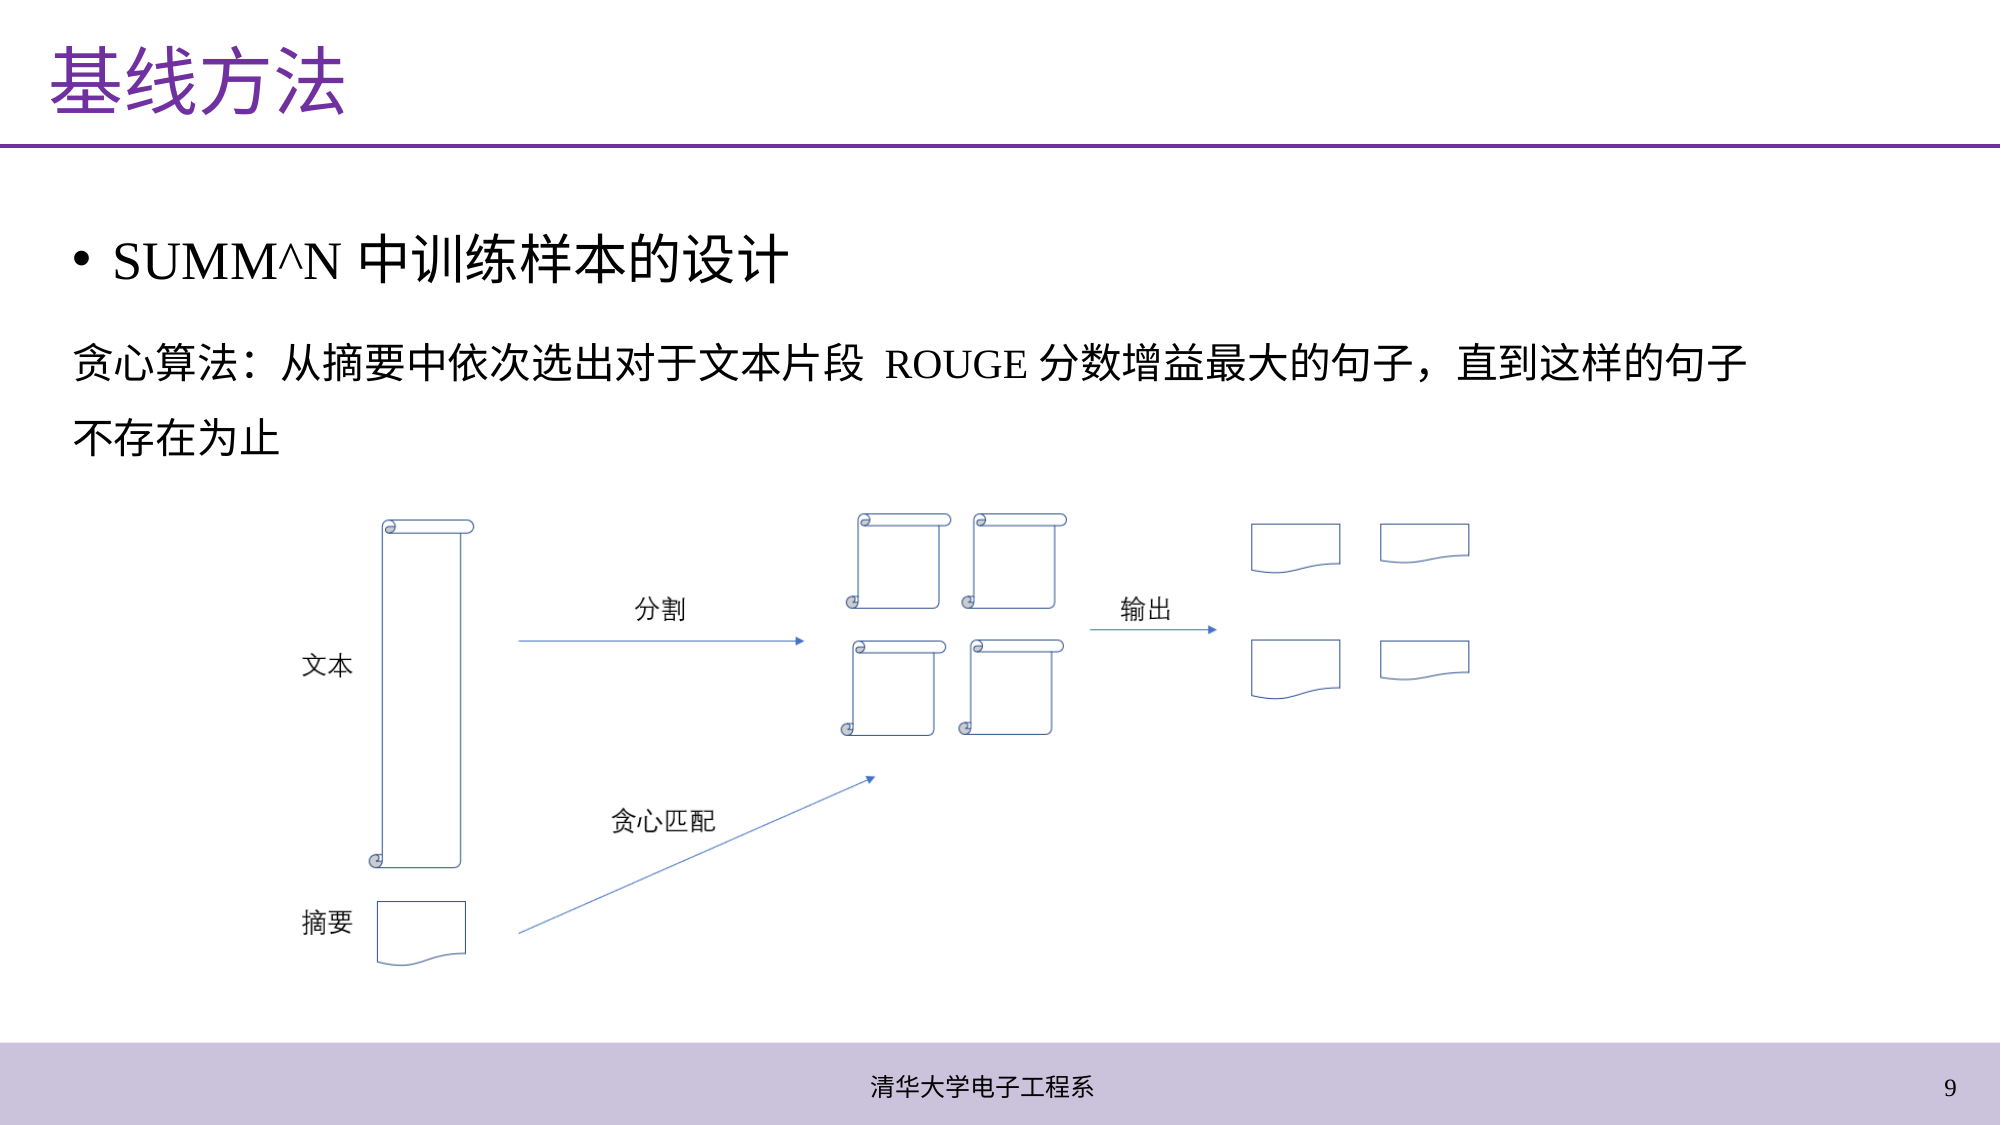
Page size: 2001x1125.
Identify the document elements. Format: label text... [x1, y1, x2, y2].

title 基线方法 [33, 27, 1933, 144]
slide_number 9 [1862, 1056, 1972, 1117]
text_box 清华大学电子工程系 [831, 1056, 1135, 1117]
picture [295, 458, 1497, 979]
